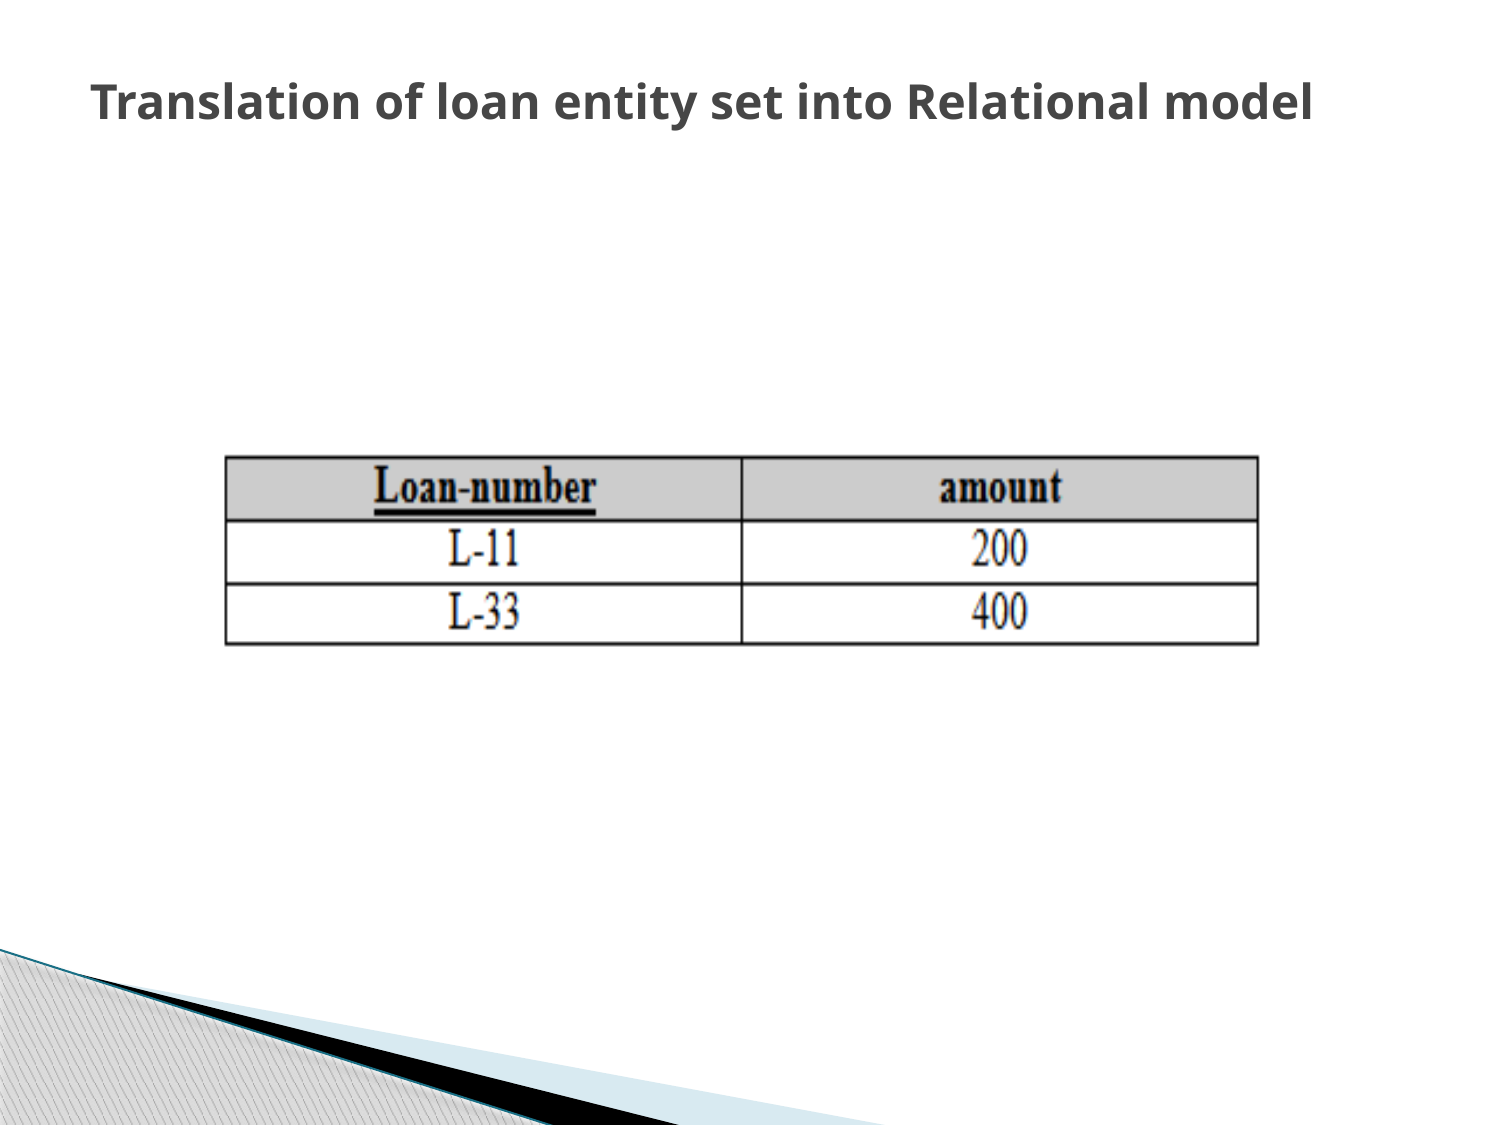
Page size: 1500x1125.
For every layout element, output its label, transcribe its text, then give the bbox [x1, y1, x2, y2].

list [174, 387, 1326, 710]
title Translation of loan entity set into Relational model [75, 45, 1425, 233]
